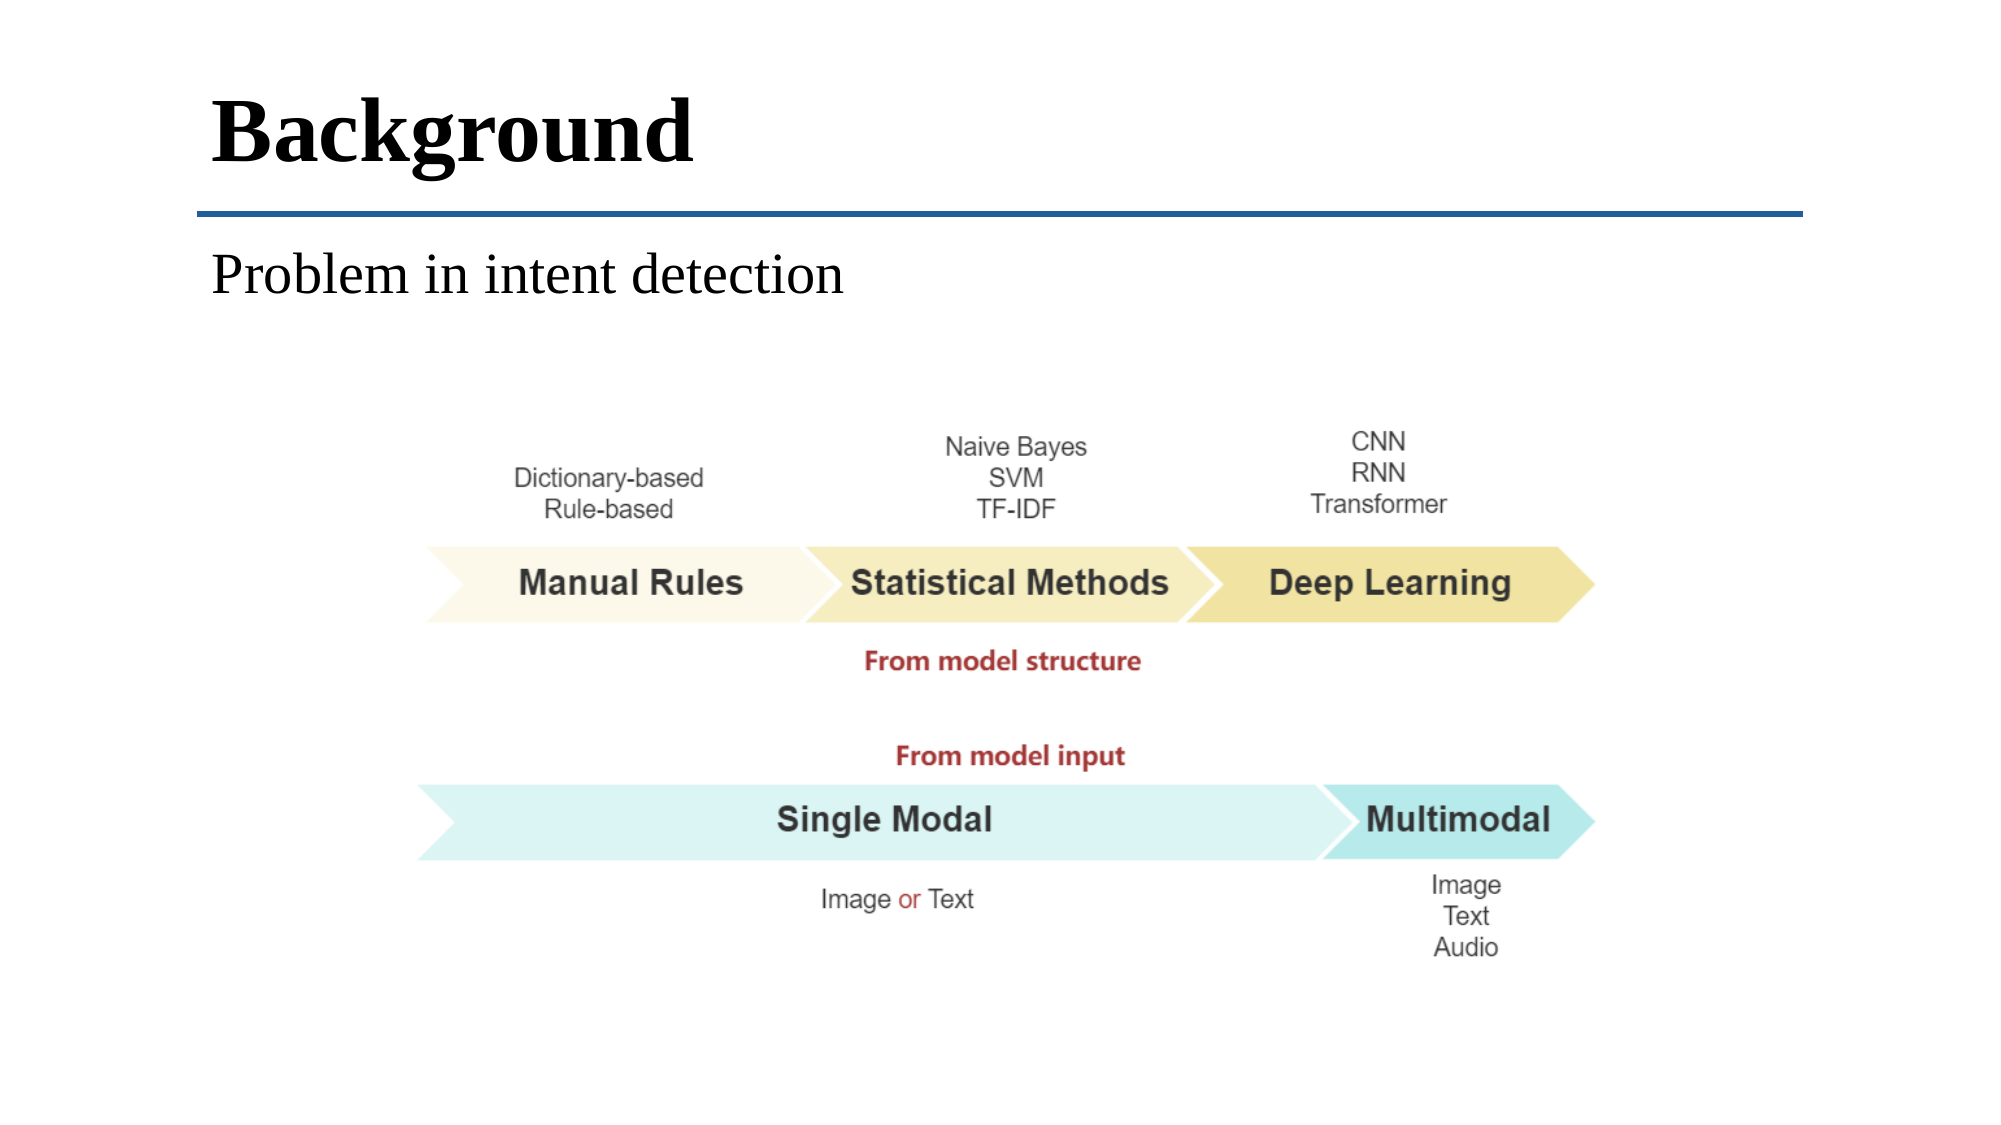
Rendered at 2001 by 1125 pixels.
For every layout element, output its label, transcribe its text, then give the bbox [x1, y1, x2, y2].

text_box Background [197, 62, 759, 188]
picture [398, 412, 1602, 972]
text_box Problem in intent detection [197, 228, 875, 313]
